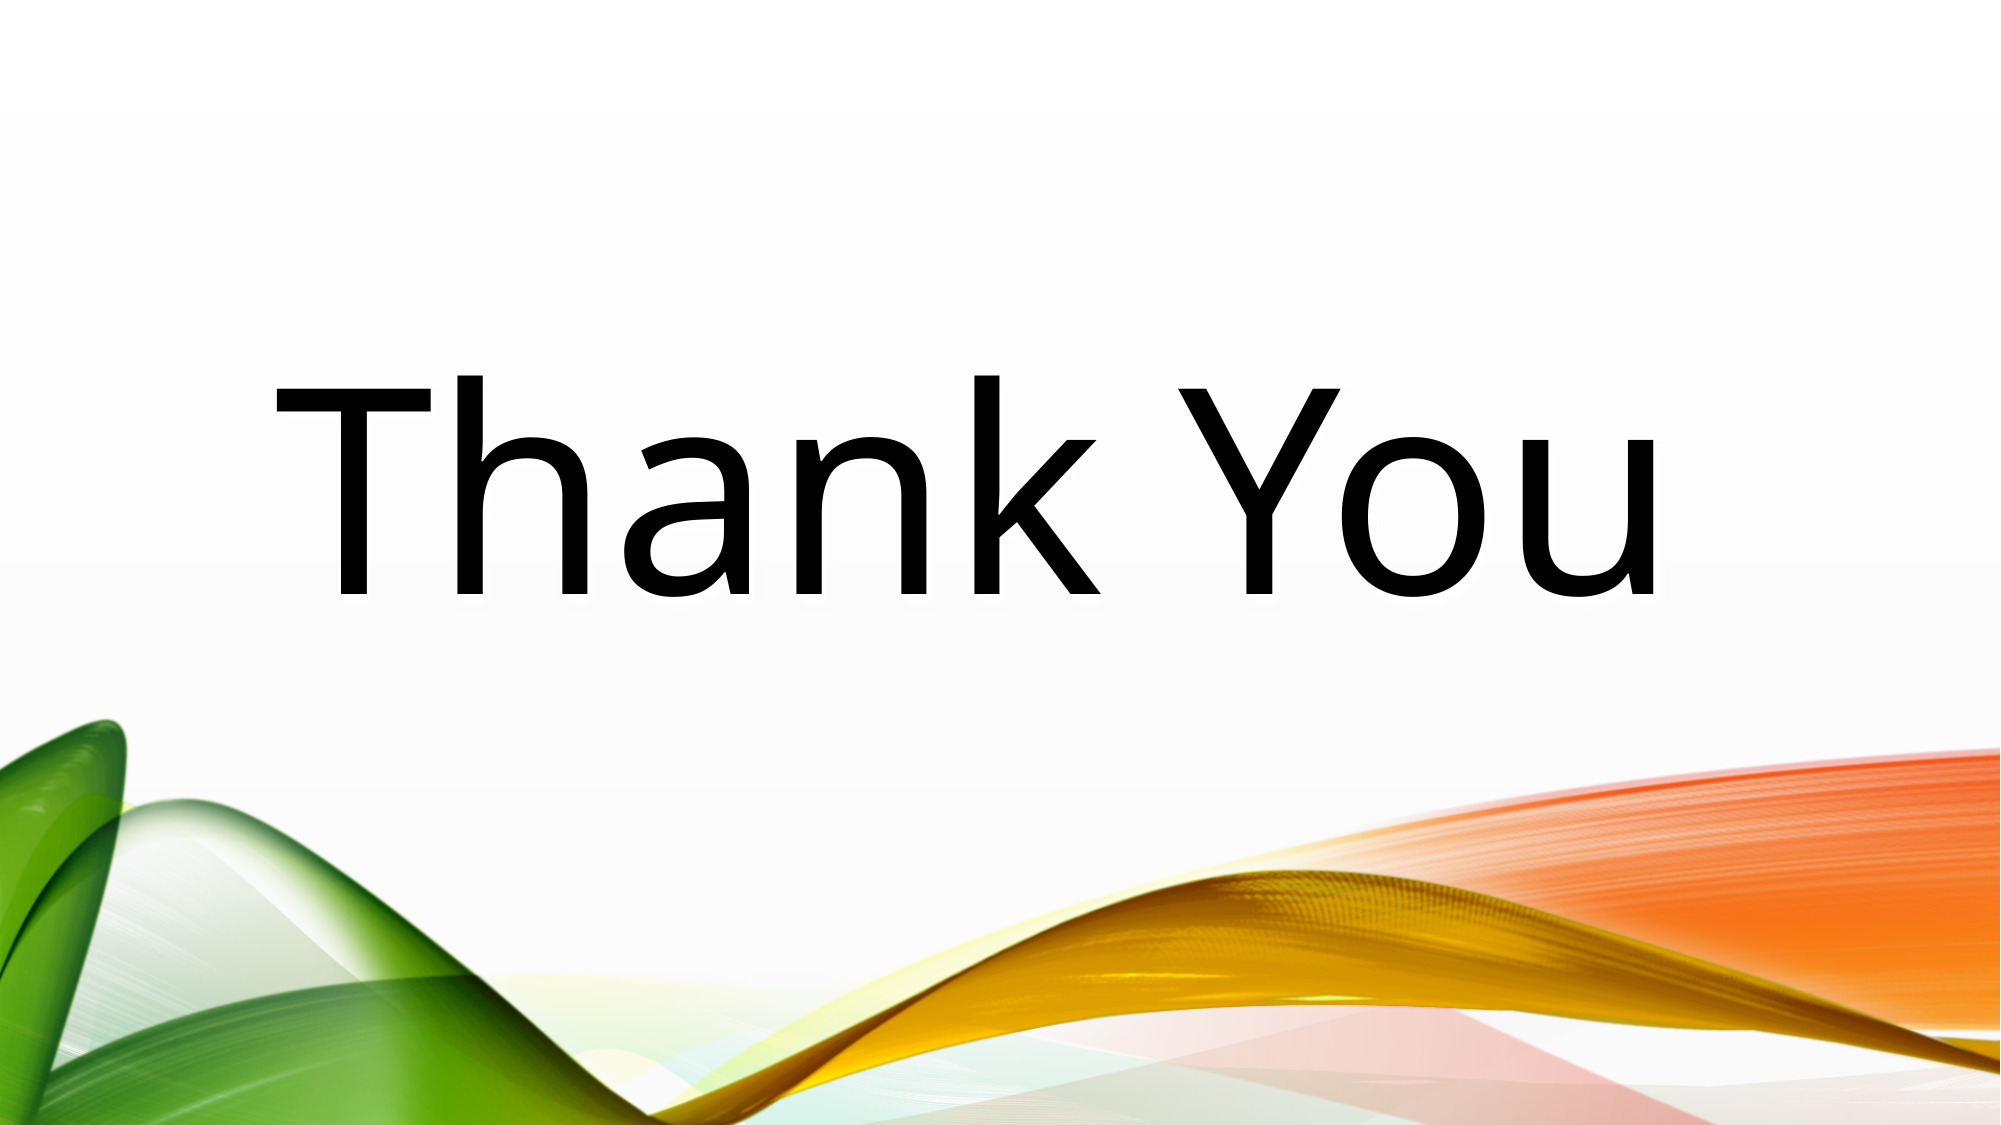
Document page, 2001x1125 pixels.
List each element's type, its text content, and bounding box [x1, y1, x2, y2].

picture [0, 717, 2000, 1125]
text_box Thank You [259, 300, 1694, 660]
